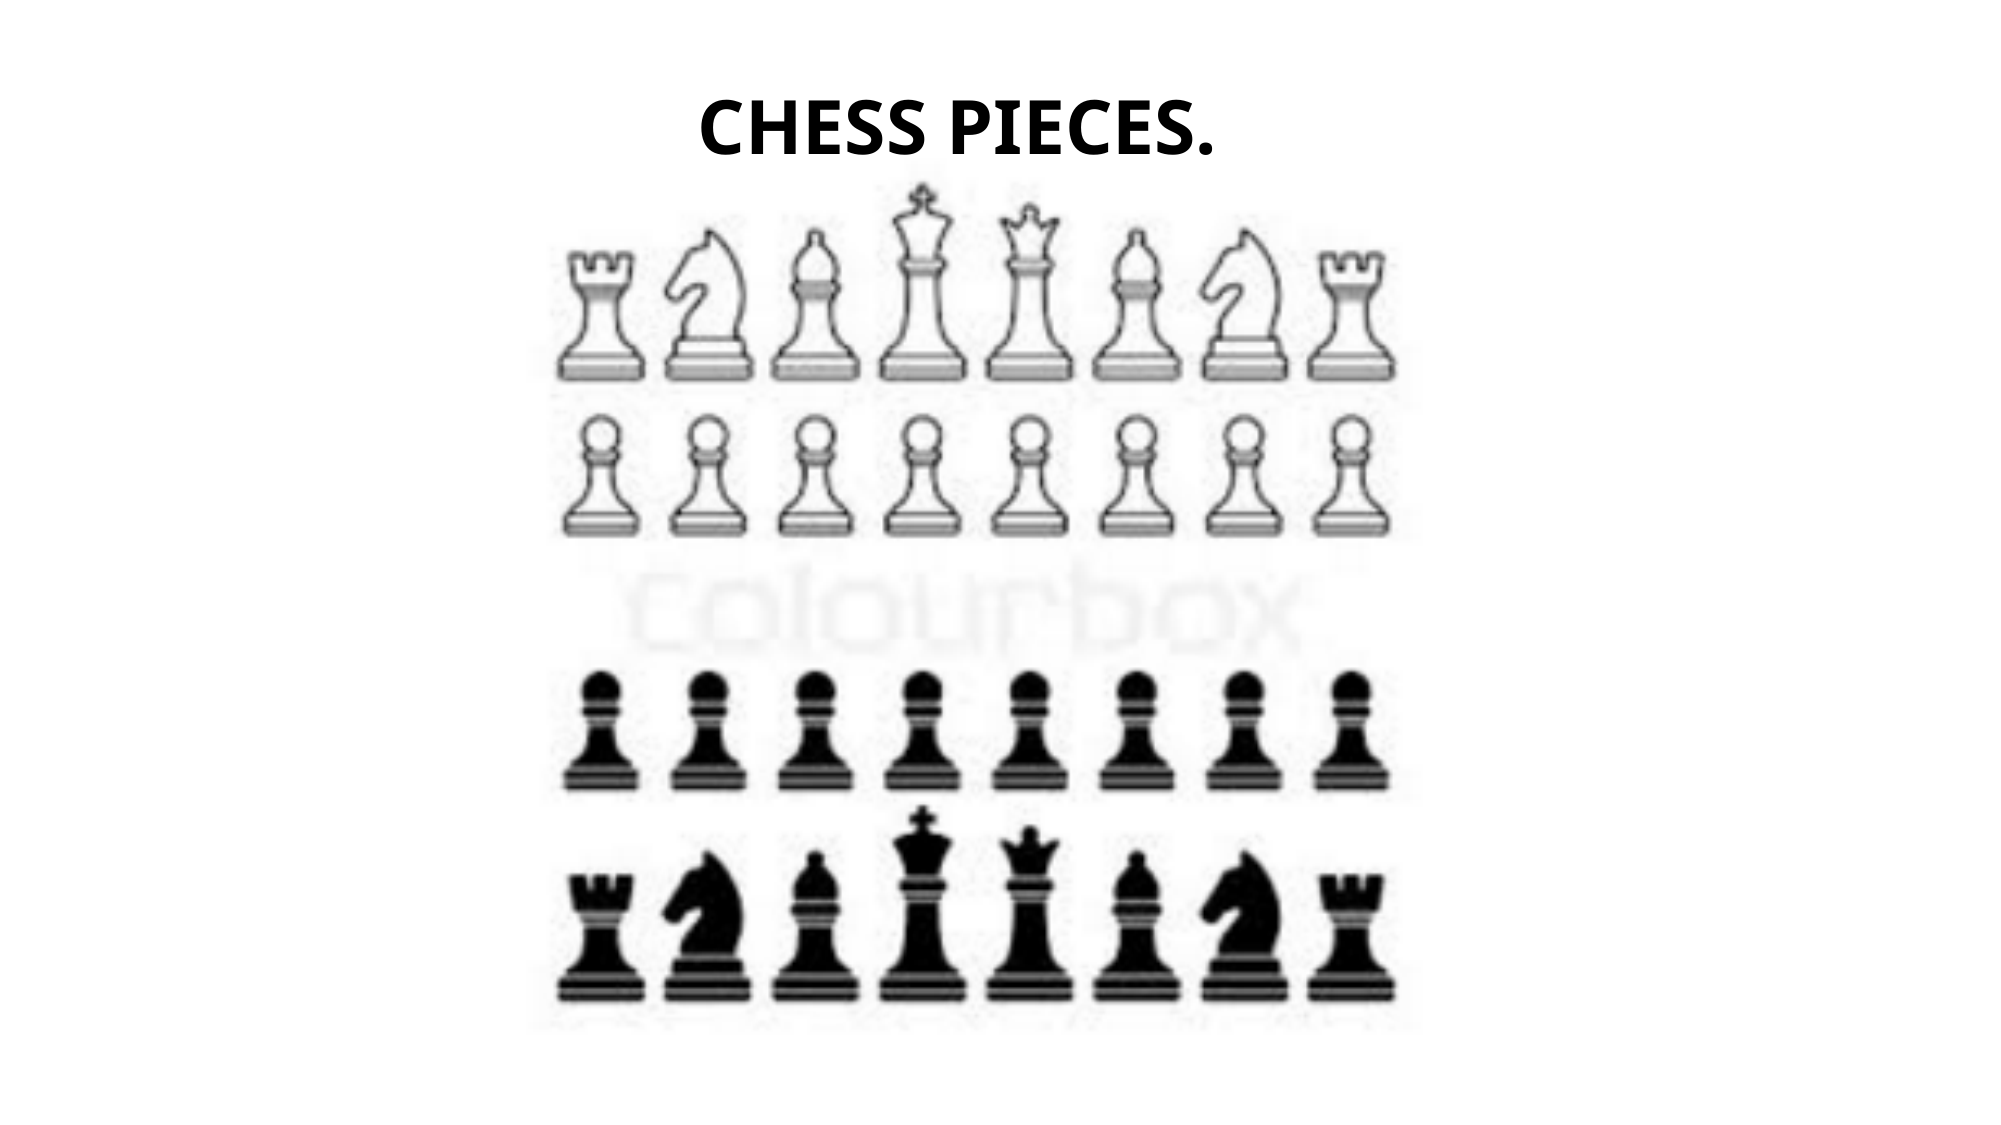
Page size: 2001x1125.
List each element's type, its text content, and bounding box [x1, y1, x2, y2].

text_box CHESS PIECES. [682, 72, 1233, 157]
picture [516, 157, 1455, 1074]
